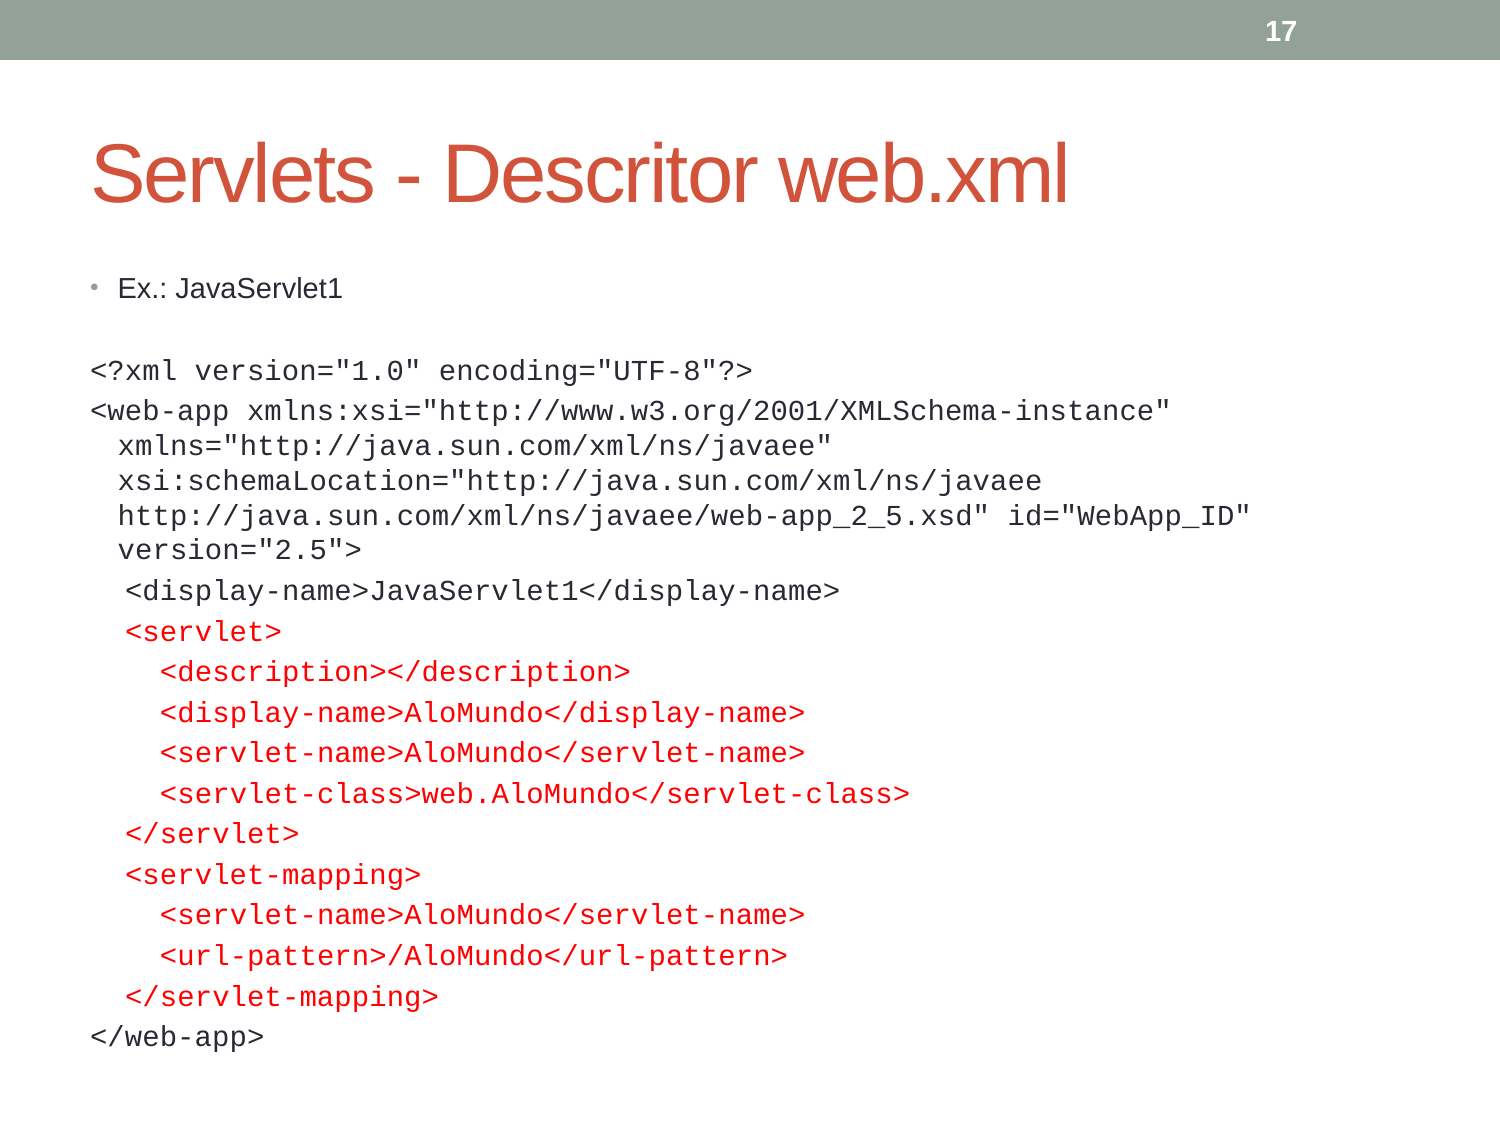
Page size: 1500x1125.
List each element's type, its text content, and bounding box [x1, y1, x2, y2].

list Ex.: JavaServlet1 <?xml version="1.0" encoding="UTF-8"?> <web-app xmlns:xsi="http://www.w3.org/2001/XMLSchema-instance" xmlns="http://java.sun.com/xml/ns/javaee" xsi:schemaLocation="http://java.sun.com/xml/ns/javaee http://java.sun.com/xml/ns/javaee/web-app_2_5.xsd" id="WebApp_ID" version="2.5"> <display-name>JavaServlet1</display-name> <servlet> <description></description> <display-name>AloMundo</display-name> <servlet-name>AloMundo</servlet-name> <servlet-class>web.AloMundo</servlet-class> </servlet> <servlet-mapping> <servlet-name>AloMundo</servlet-name> <url-pattern>/AloMundo</url-pattern> </servlet-mapping> </web-app> [74, 262, 1426, 1063]
slide_number 17 [1250, 3, 1425, 57]
title Servlets - Descritor web.xml [75, 87, 1425, 250]
